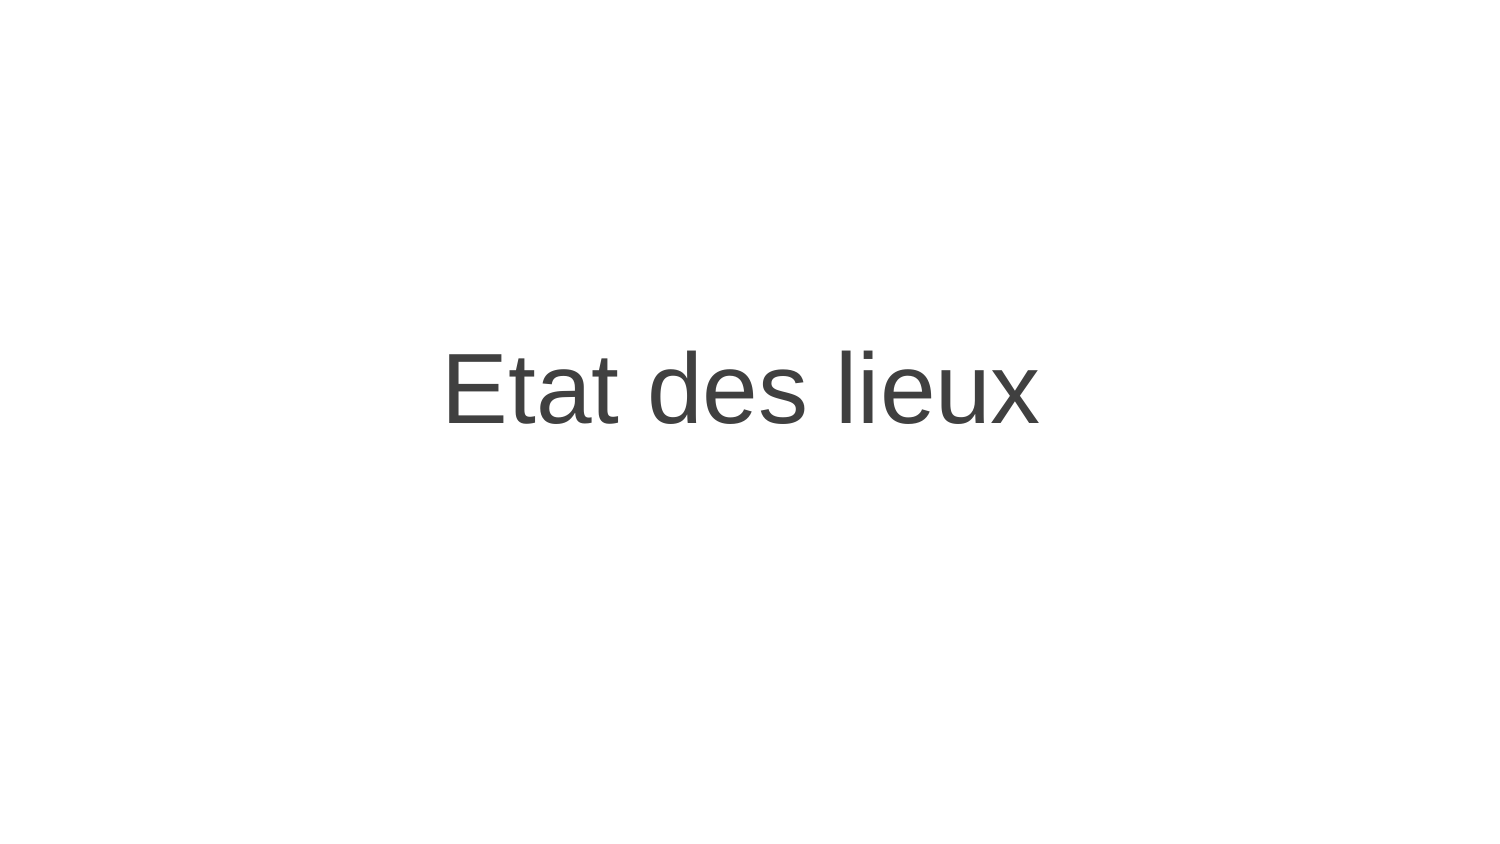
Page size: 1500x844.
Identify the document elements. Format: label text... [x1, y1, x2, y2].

title Etat des lieux [51, 122, 1449, 459]
